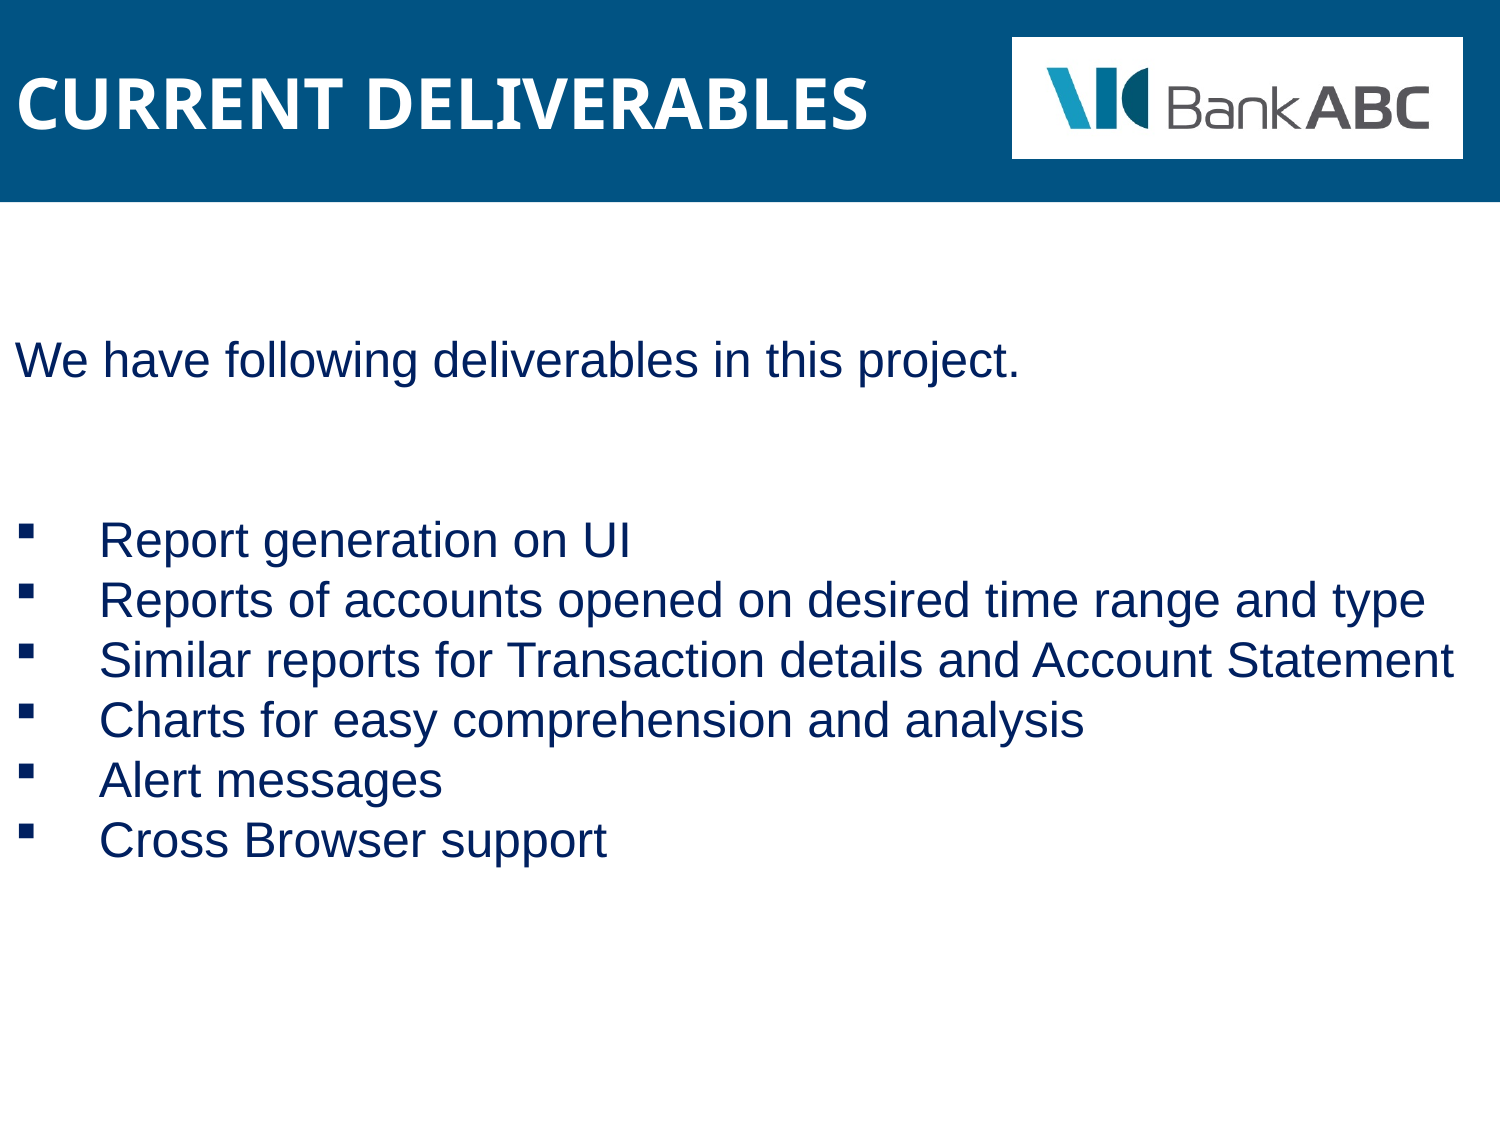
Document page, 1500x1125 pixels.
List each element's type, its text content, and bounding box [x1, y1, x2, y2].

title CURRENT DELIVERABLES [0, 0, 1500, 199]
text_box We have following deliverables in this project. Report generation on UI Reports of accounts opened on desired time range and type Similar reports for Transaction details and Account Statement Charts for easy comprehension and analysis Alert messages Cross Browser support [0, 199, 1500, 1125]
picture [1012, 37, 1463, 160]
